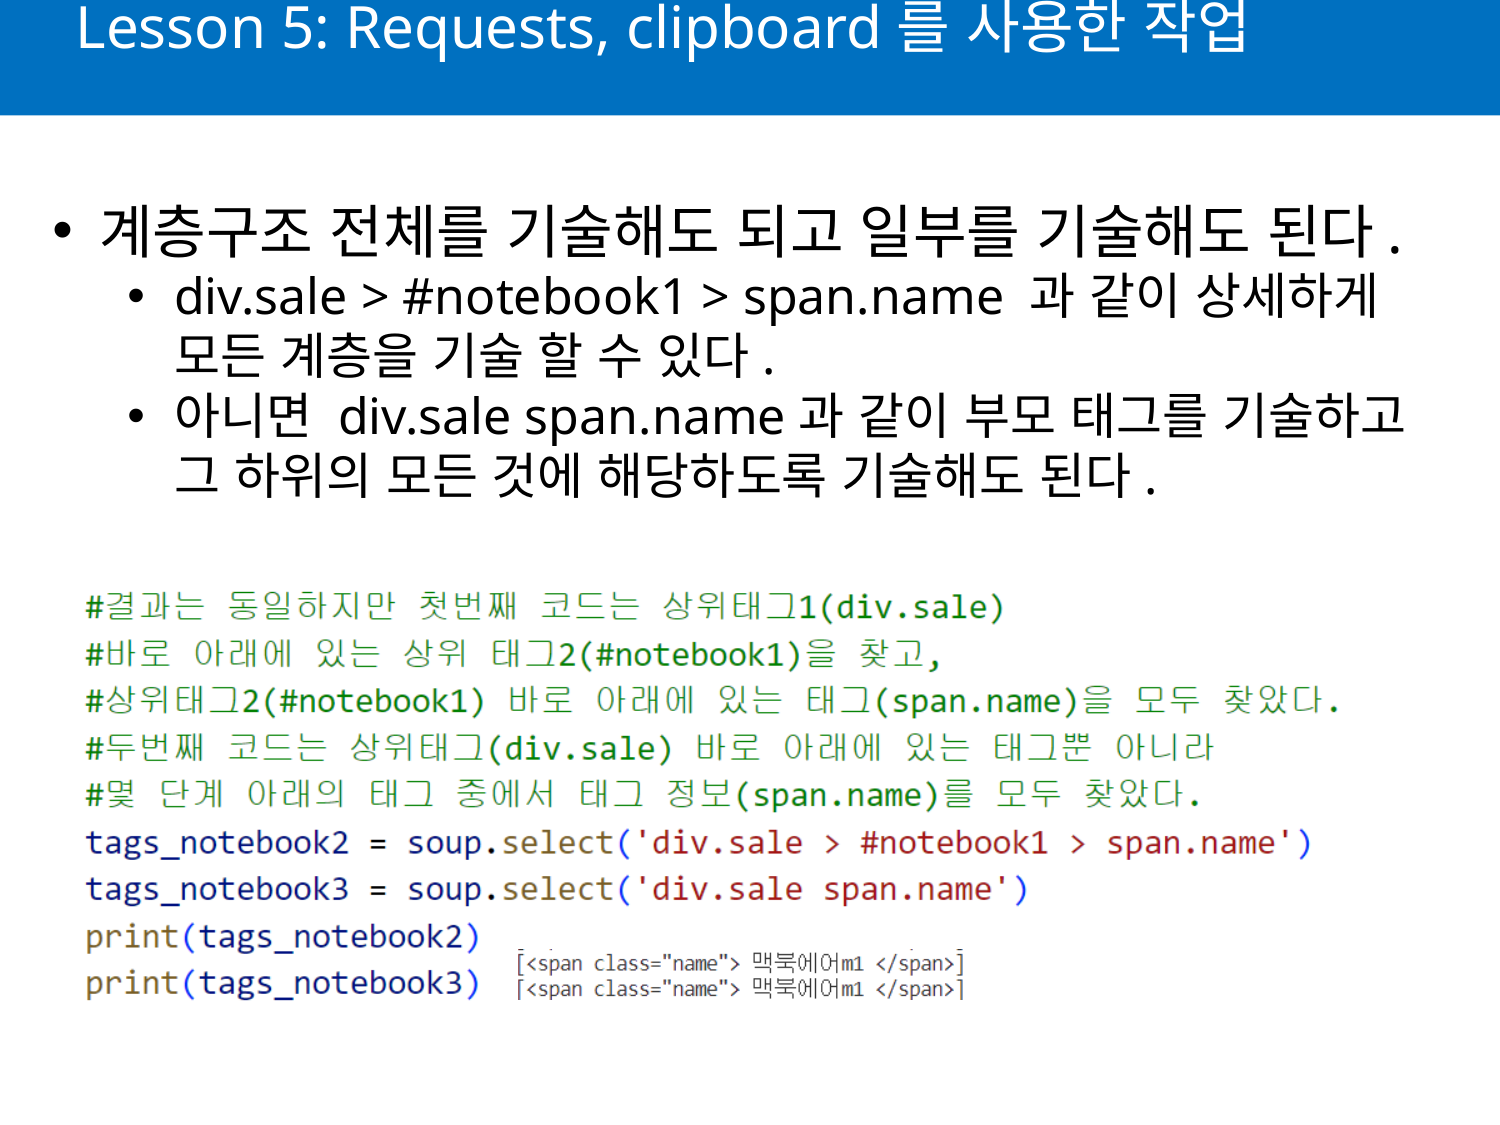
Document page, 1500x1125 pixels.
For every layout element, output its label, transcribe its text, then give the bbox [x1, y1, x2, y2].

text_box 계층구조 전체를 기술해도 되고 일부를 기술해도 된다. div.sale > #notebook1 > span.name 과 같이 상세하게 모든 계층을 기술 할 수 있다. 아니면 div.sale span.name과 같이 부모 태그를 기술하고 그 하위의 모든 것에 해당하도록 기술해도 된다. [37, 187, 1475, 513]
title Lesson 5: Requests, clipboard를 사용한 작업 [75, 0, 1351, 122]
picture [74, 587, 1355, 1014]
